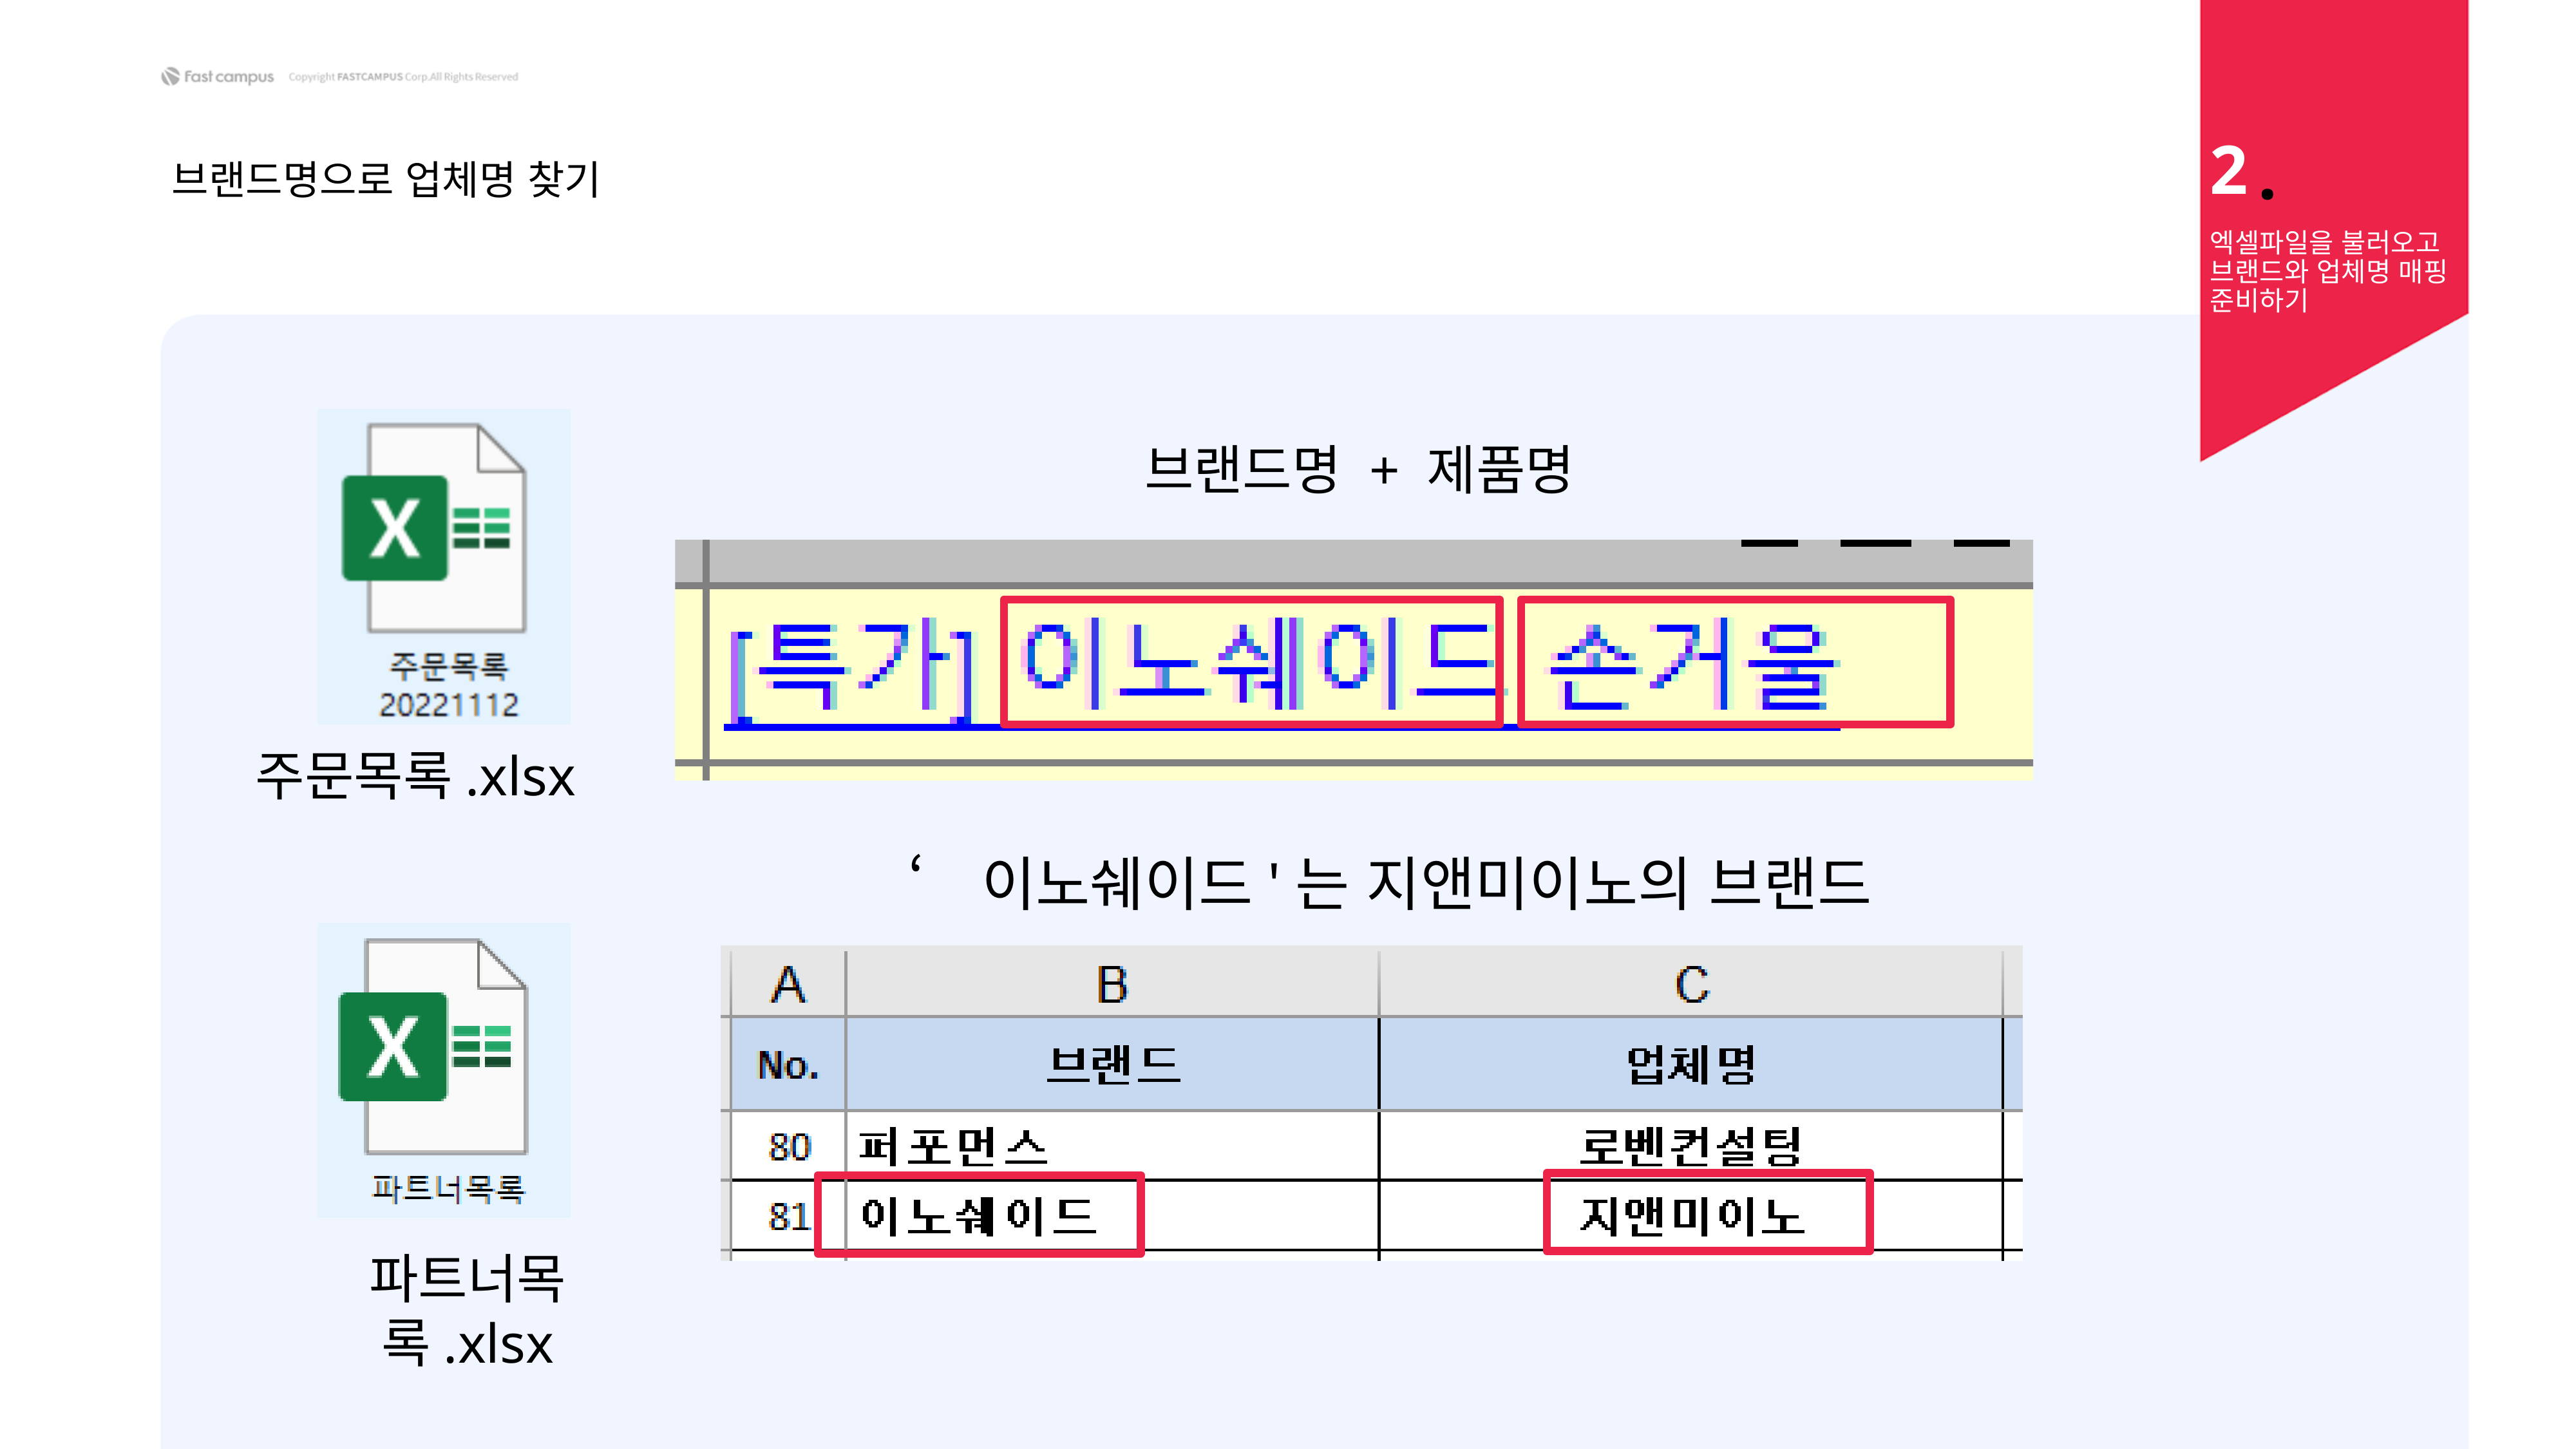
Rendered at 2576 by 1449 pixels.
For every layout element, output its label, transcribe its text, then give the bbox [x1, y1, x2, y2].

text_box 브랜드명 + 제품명 [936, 431, 1783, 506]
title 브랜드명으로 업체명 찾기 [162, 155, 655, 304]
text_box ‘이노쉐이드'는 지앤미이노의 브랜드 [831, 842, 1950, 923]
list 엑셀파일을 불러오고 브랜드와 업체명 매핑 준비하기 [2200, 229, 2469, 304]
text_box 주문목록.xlsx [229, 737, 603, 811]
list 2 [2200, 136, 2260, 220]
text_box 파트너목록.xlsx [281, 1240, 654, 1379]
picture [0, 0, 2576, 1449]
